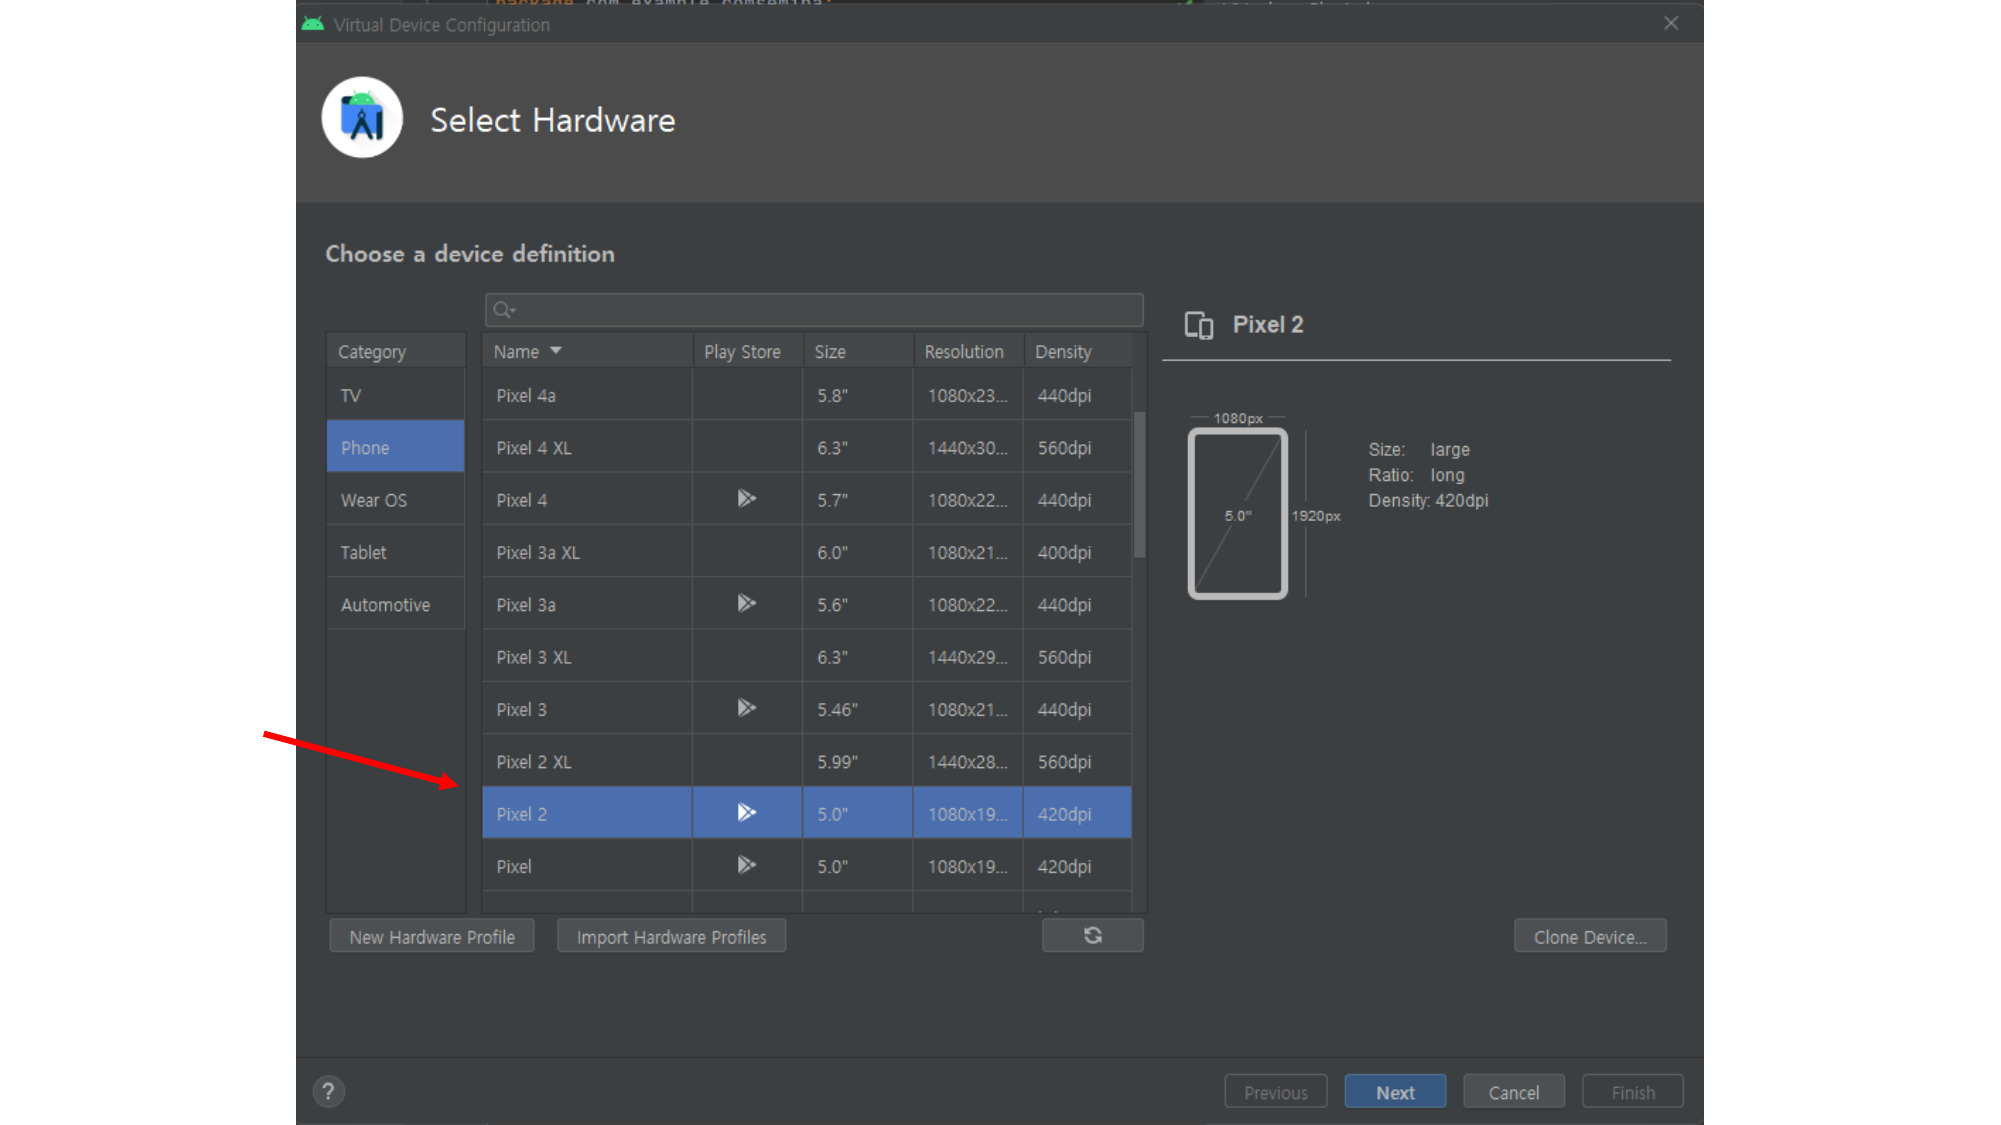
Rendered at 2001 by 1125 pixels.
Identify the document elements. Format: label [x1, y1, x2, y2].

picture [296, 0, 1704, 1125]
text_box [263, 733, 460, 787]
